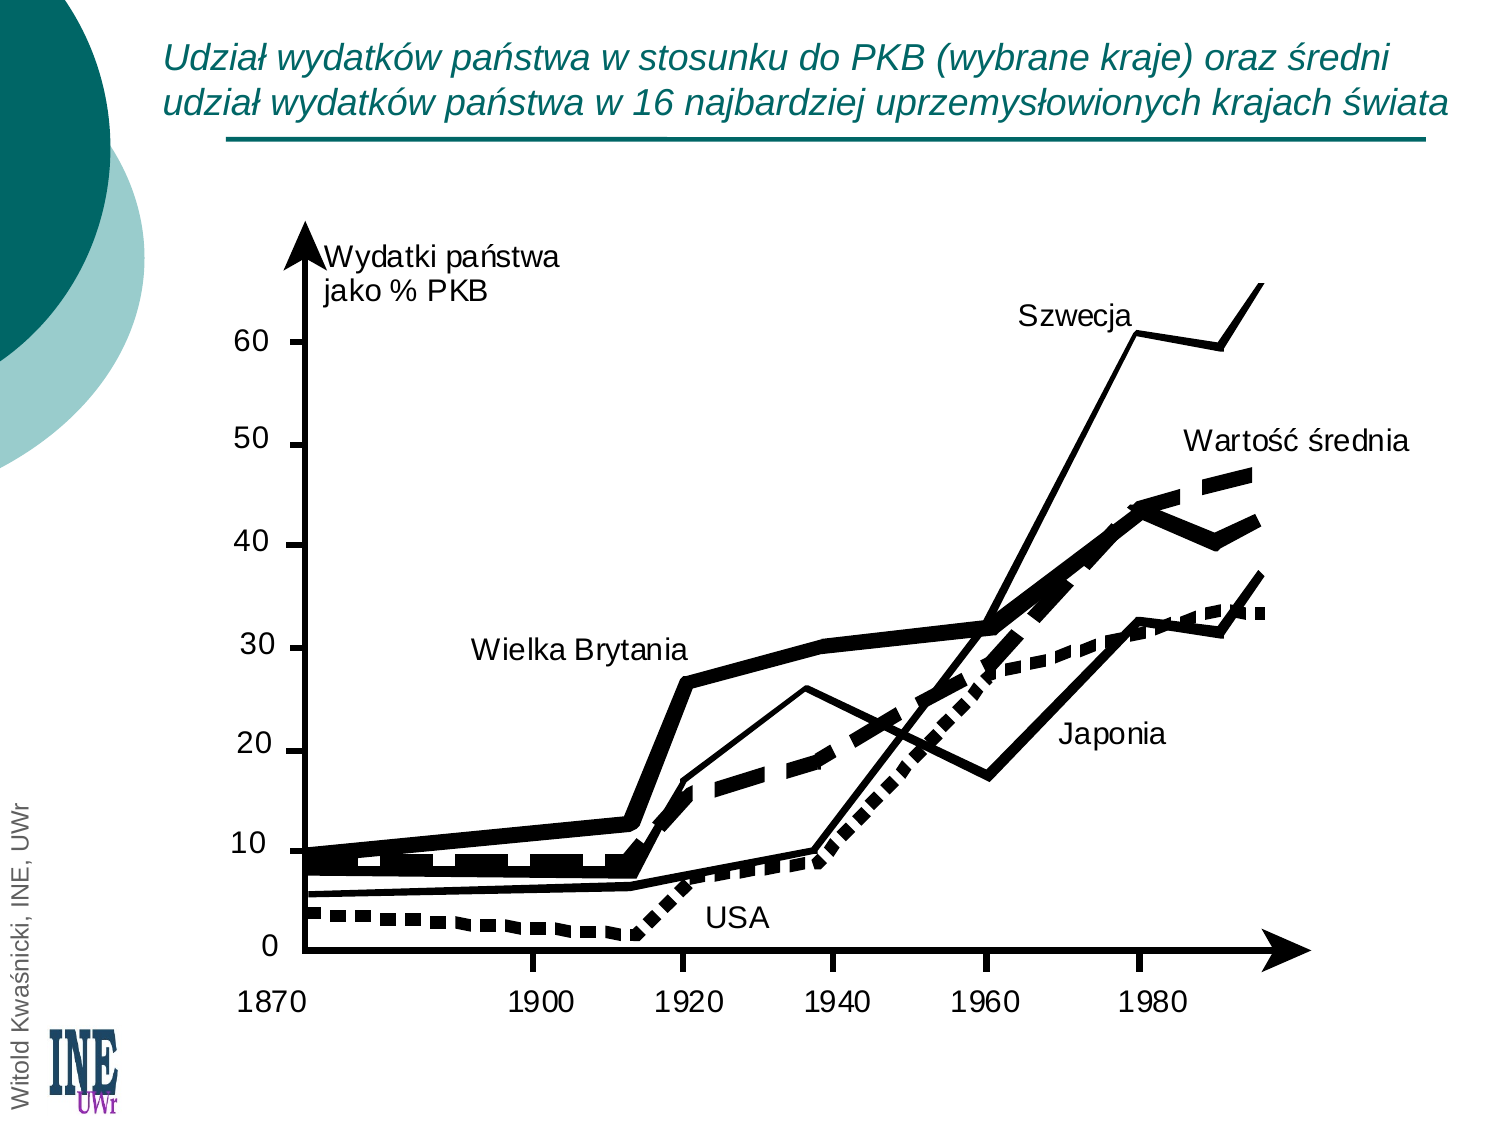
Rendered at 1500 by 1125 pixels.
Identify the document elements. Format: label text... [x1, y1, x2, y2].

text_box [229, 148, 1412, 1092]
title Udział wydatków państwa w stosunku do PKB (wybrane kraje) oraz średni udział wydatków państwa w 16 najbardziej uprzemysłowionych krajach świata [147, 30, 1475, 131]
picture [47, 1025, 122, 1116]
